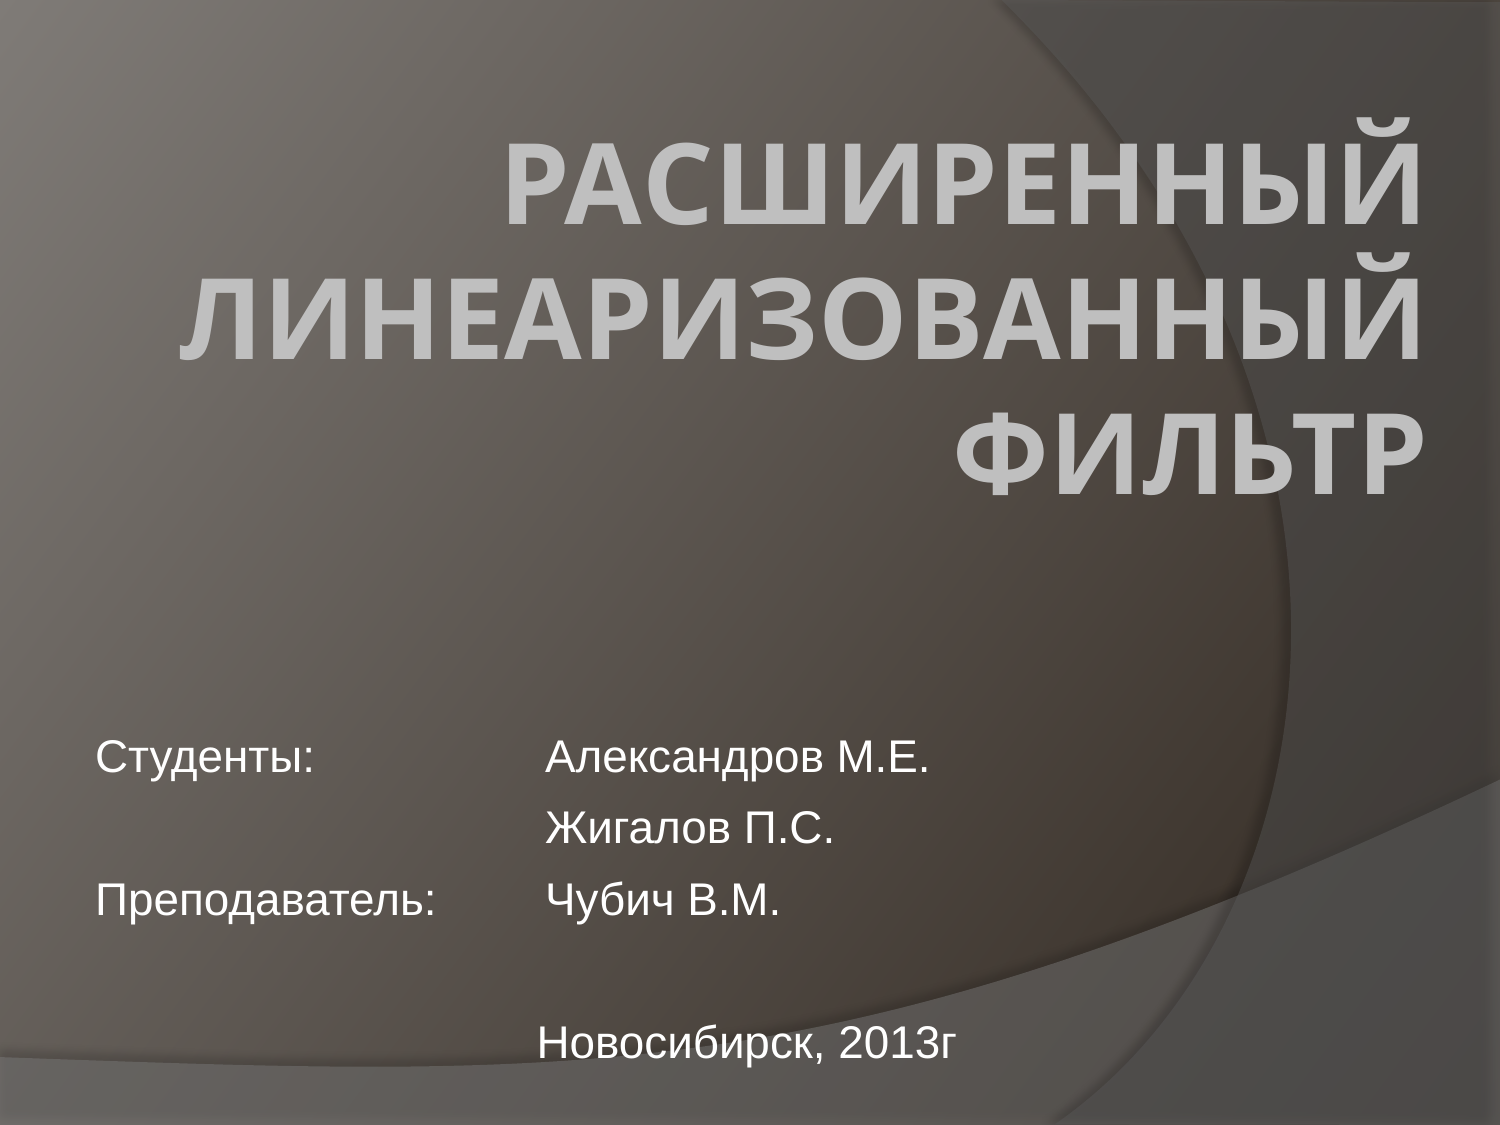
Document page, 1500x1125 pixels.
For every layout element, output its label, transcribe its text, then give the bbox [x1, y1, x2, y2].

subtitle Студенты: Александров М.Е. Жигалов П.С. Преподаватель: Чубич В.М. Новосибирск, 2013г [80, 653, 1407, 1068]
title Расширенный линеаризованный фильтр [54, 104, 1436, 536]
